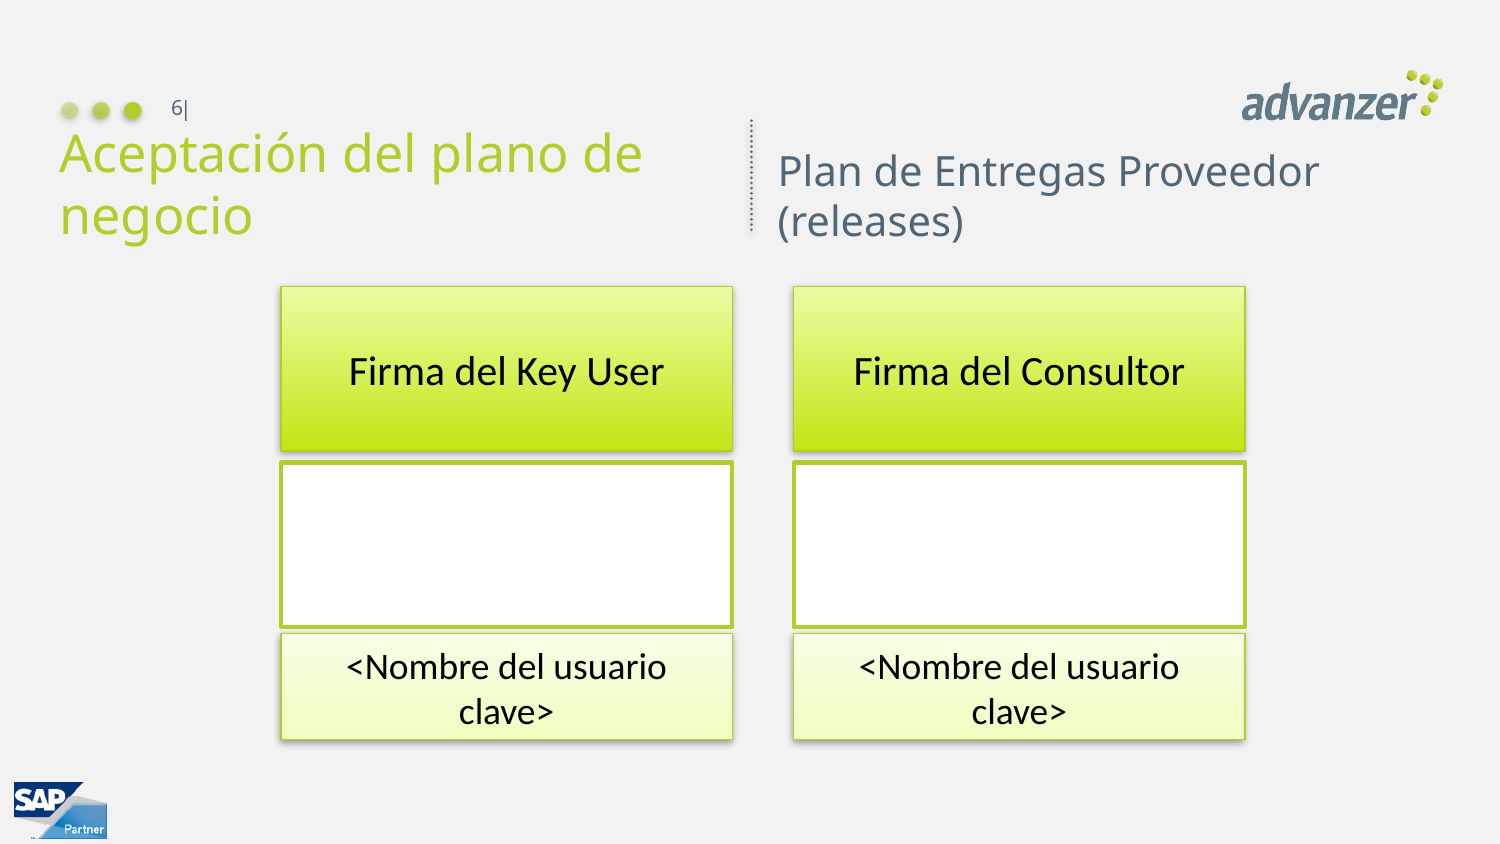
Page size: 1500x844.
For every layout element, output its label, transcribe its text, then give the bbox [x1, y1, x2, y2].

title Aceptación del plano de negocio [44, 112, 733, 253]
text_box [792, 460, 1247, 629]
text_box <Nombre del usuario clave> [280, 633, 733, 740]
slide_number 6 [128, 86, 198, 132]
text_box <Nombre del usuario clave> [793, 633, 1246, 740]
text_box [279, 460, 734, 629]
picture [1218, 58, 1467, 132]
text_box Firma del Consultor [793, 286, 1246, 452]
picture [14, 782, 107, 839]
list Plan de Entregas Proveedor (releases) [762, 111, 1425, 253]
text_box Firma del Key User [280, 286, 733, 452]
